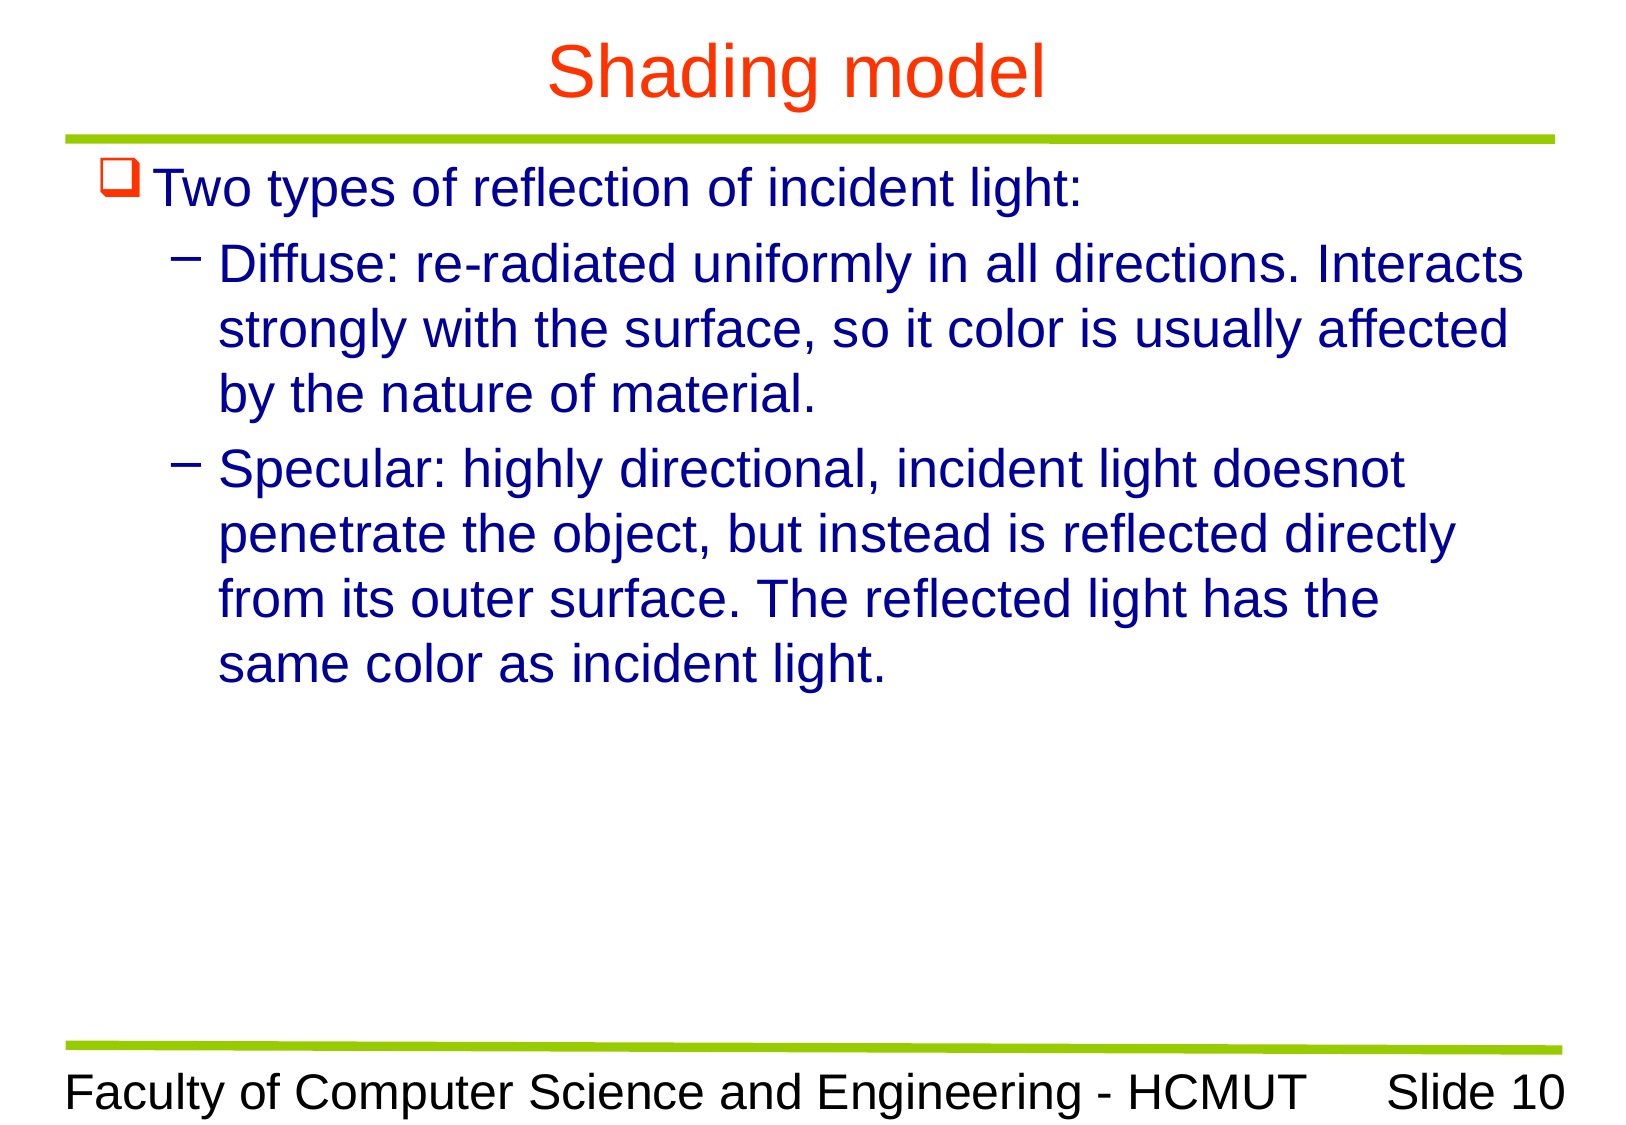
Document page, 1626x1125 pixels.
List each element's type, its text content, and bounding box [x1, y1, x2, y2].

title Shading model [50, 15, 1544, 121]
list Two types of reflection of incident light: Diffuse: re-radiated uniformly in all directions. Interacts strongly with the surface, so it color is usually affected by the nature of material. Specular: highly directional, incident light doesnot penetrate the object, but instead is reflected directly from its outer surface. The reflected light has the same color as incident light. [81, 144, 1544, 1033]
